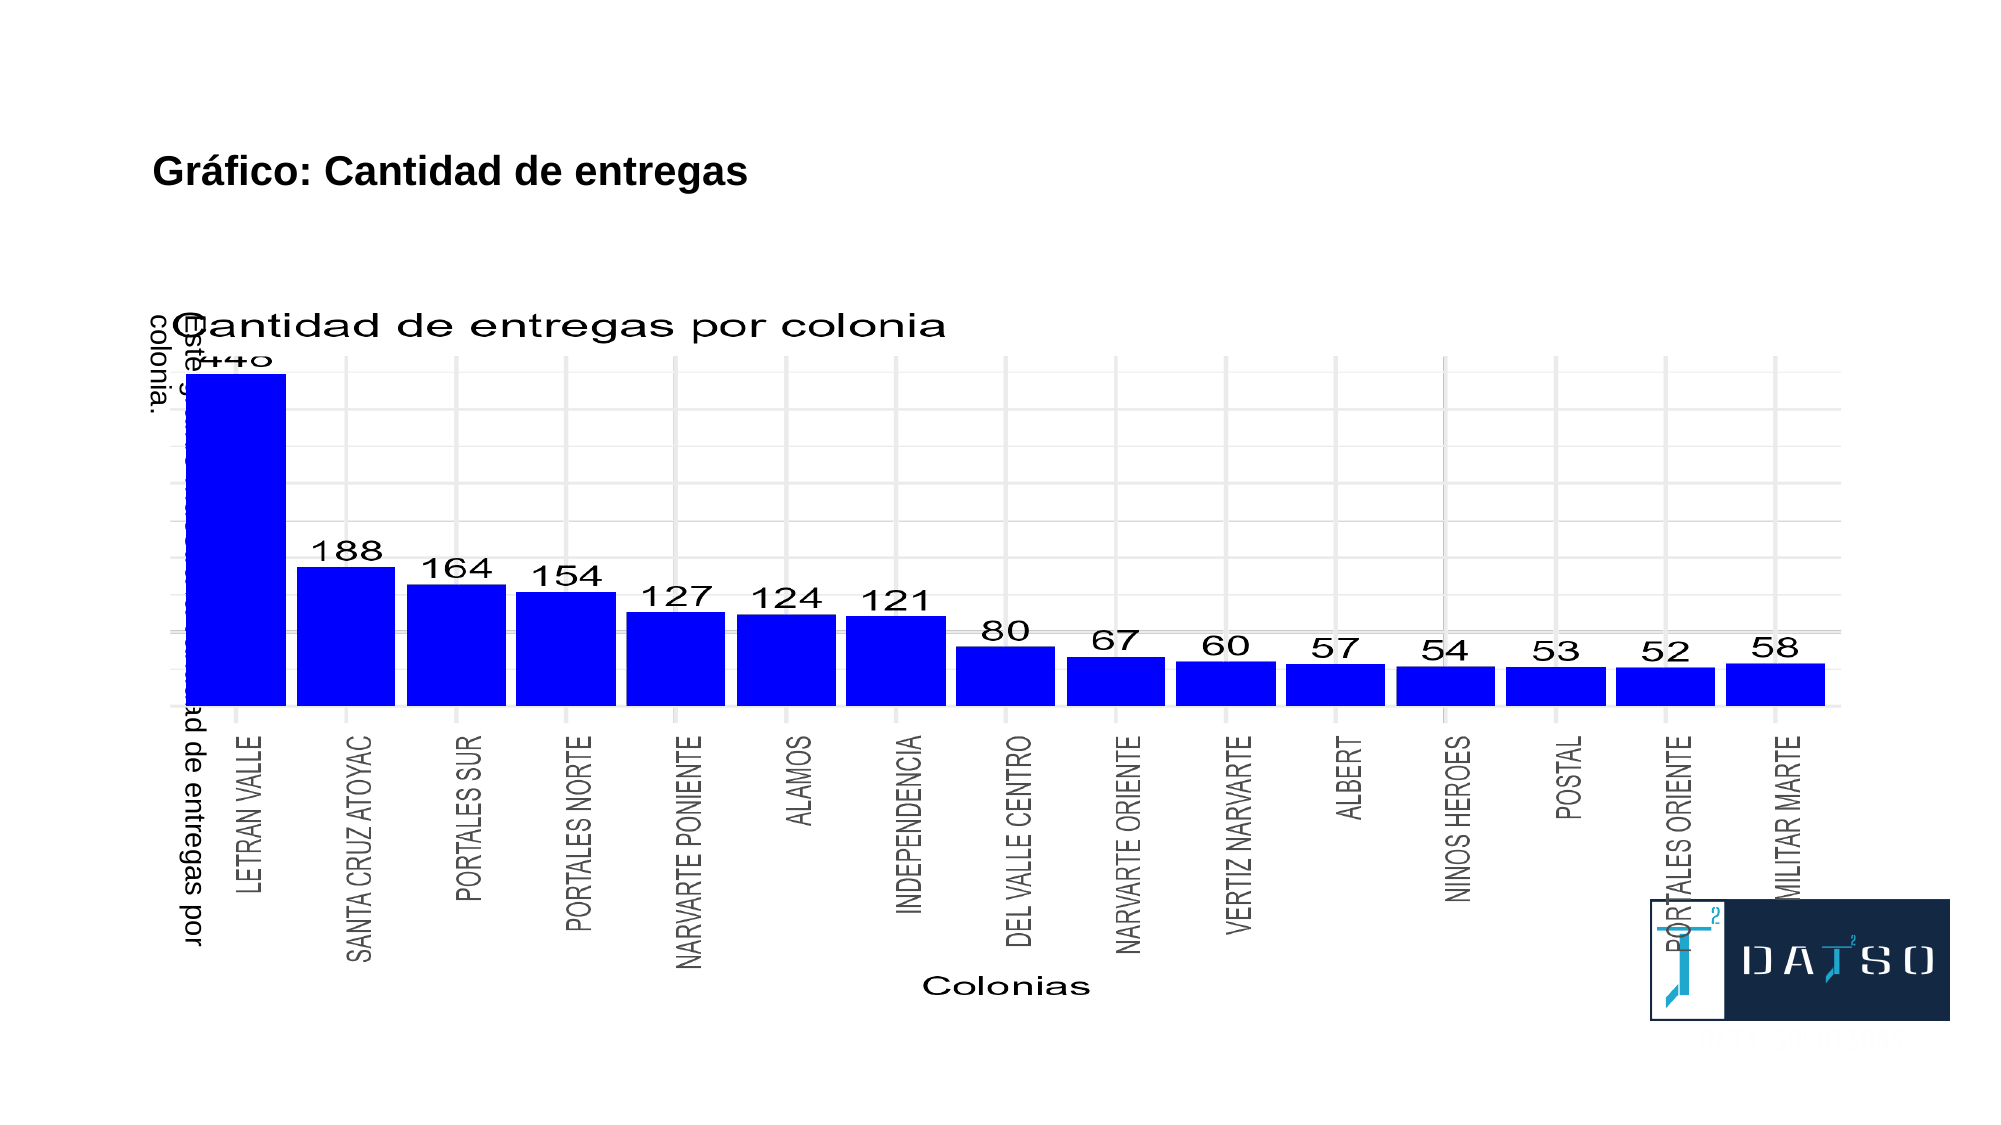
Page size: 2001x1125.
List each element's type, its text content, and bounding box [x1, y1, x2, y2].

title Gráfico: Cantidad de entregas [137, 59, 1863, 278]
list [1649, 899, 1951, 1051]
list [136, 298, 1863, 1014]
